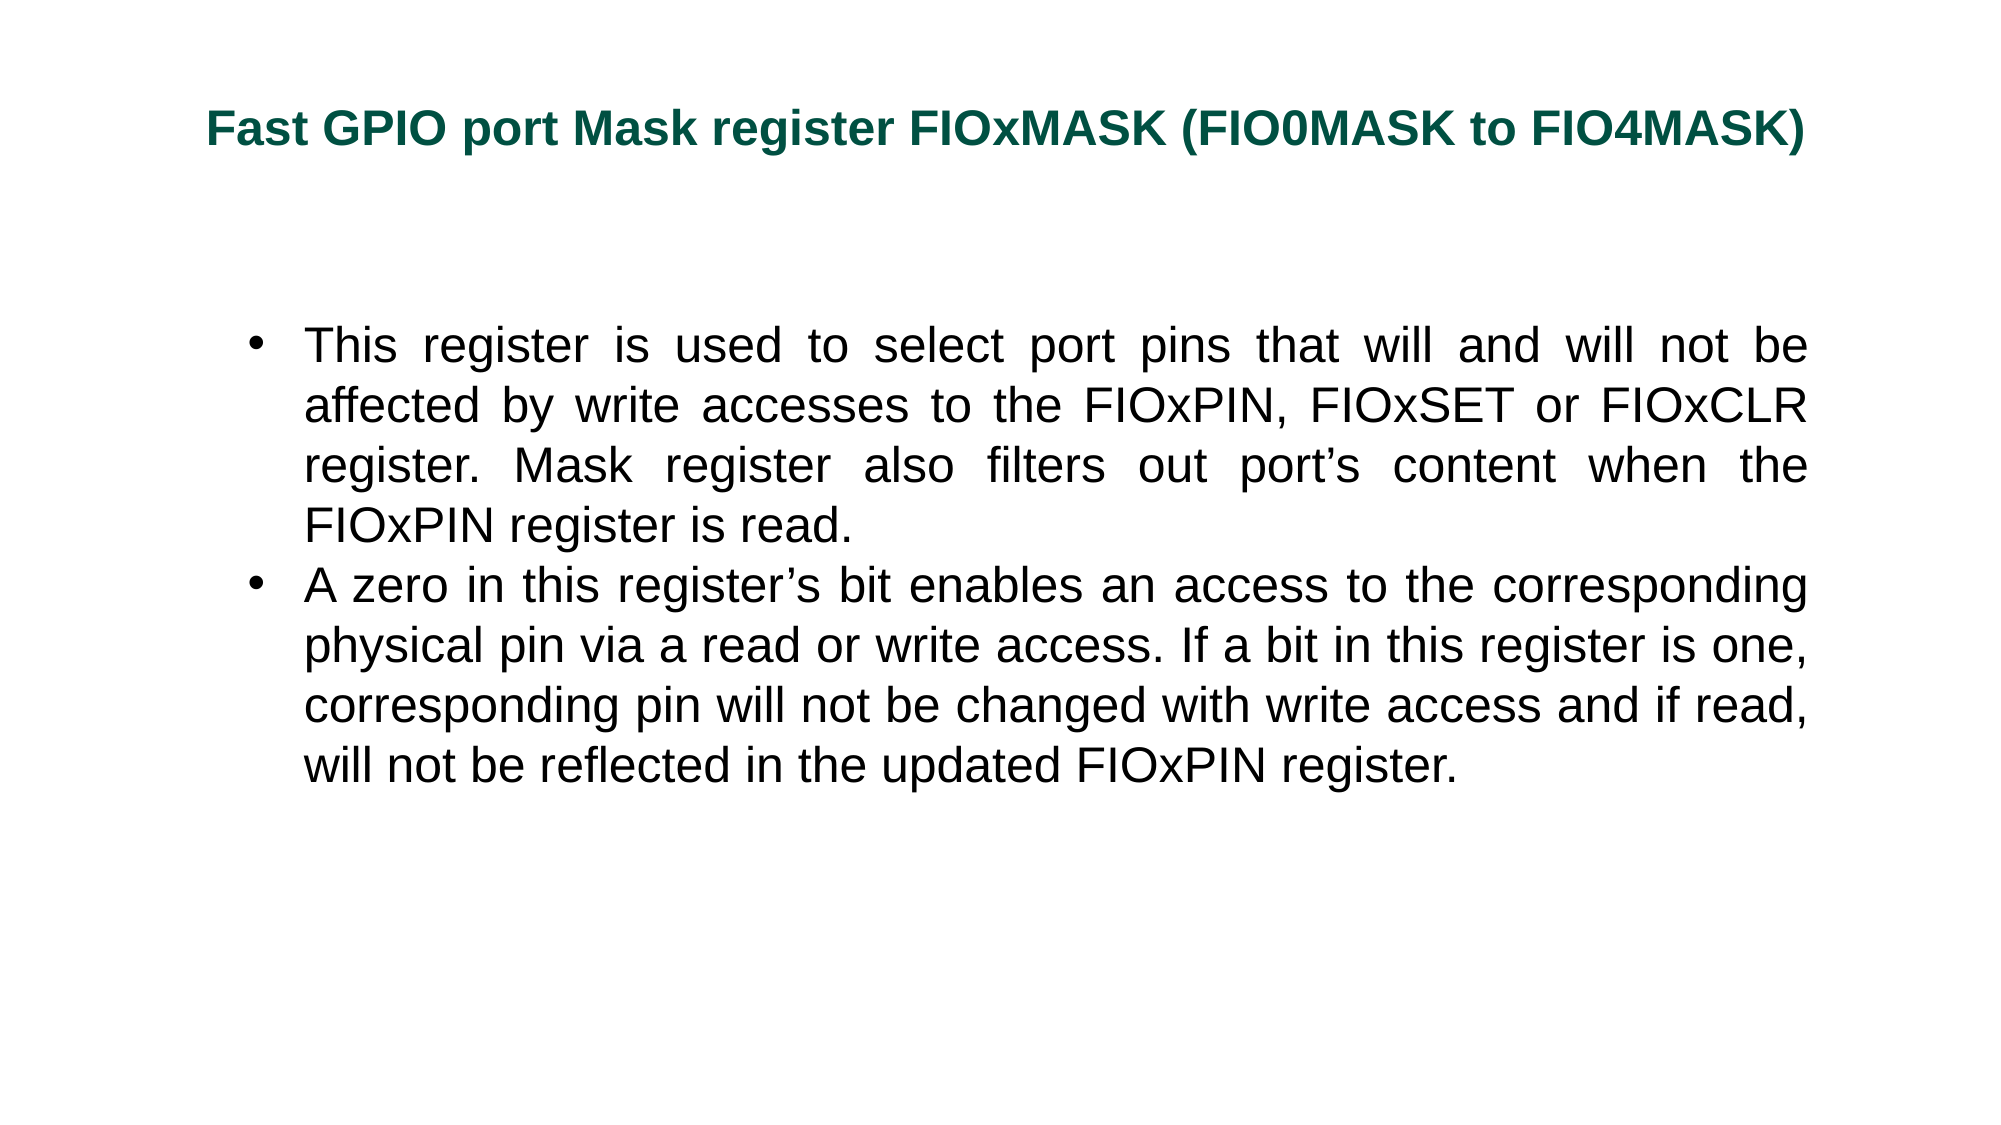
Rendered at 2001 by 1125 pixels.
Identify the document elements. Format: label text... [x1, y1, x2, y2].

text_box This register is used to select port pins that will and will not be affected by write accesses to the FIOxPIN, FIOxSET or FIOxCLR register. Mask register also filters out port’s content when the FIOxPIN register is read. A zero in this register’s bit enables an access to the corresponding physical pin via a read or write access. If a bit in this register is one, corresponding pin will not be changed with write access and if read, will not be reflected in the updated FIOxPIN register. [232, 304, 1825, 800]
text_box Fast GPIO port Mask register FIOxMASK (FIO0MASK to FIO4MASK) [190, 88, 1825, 164]
